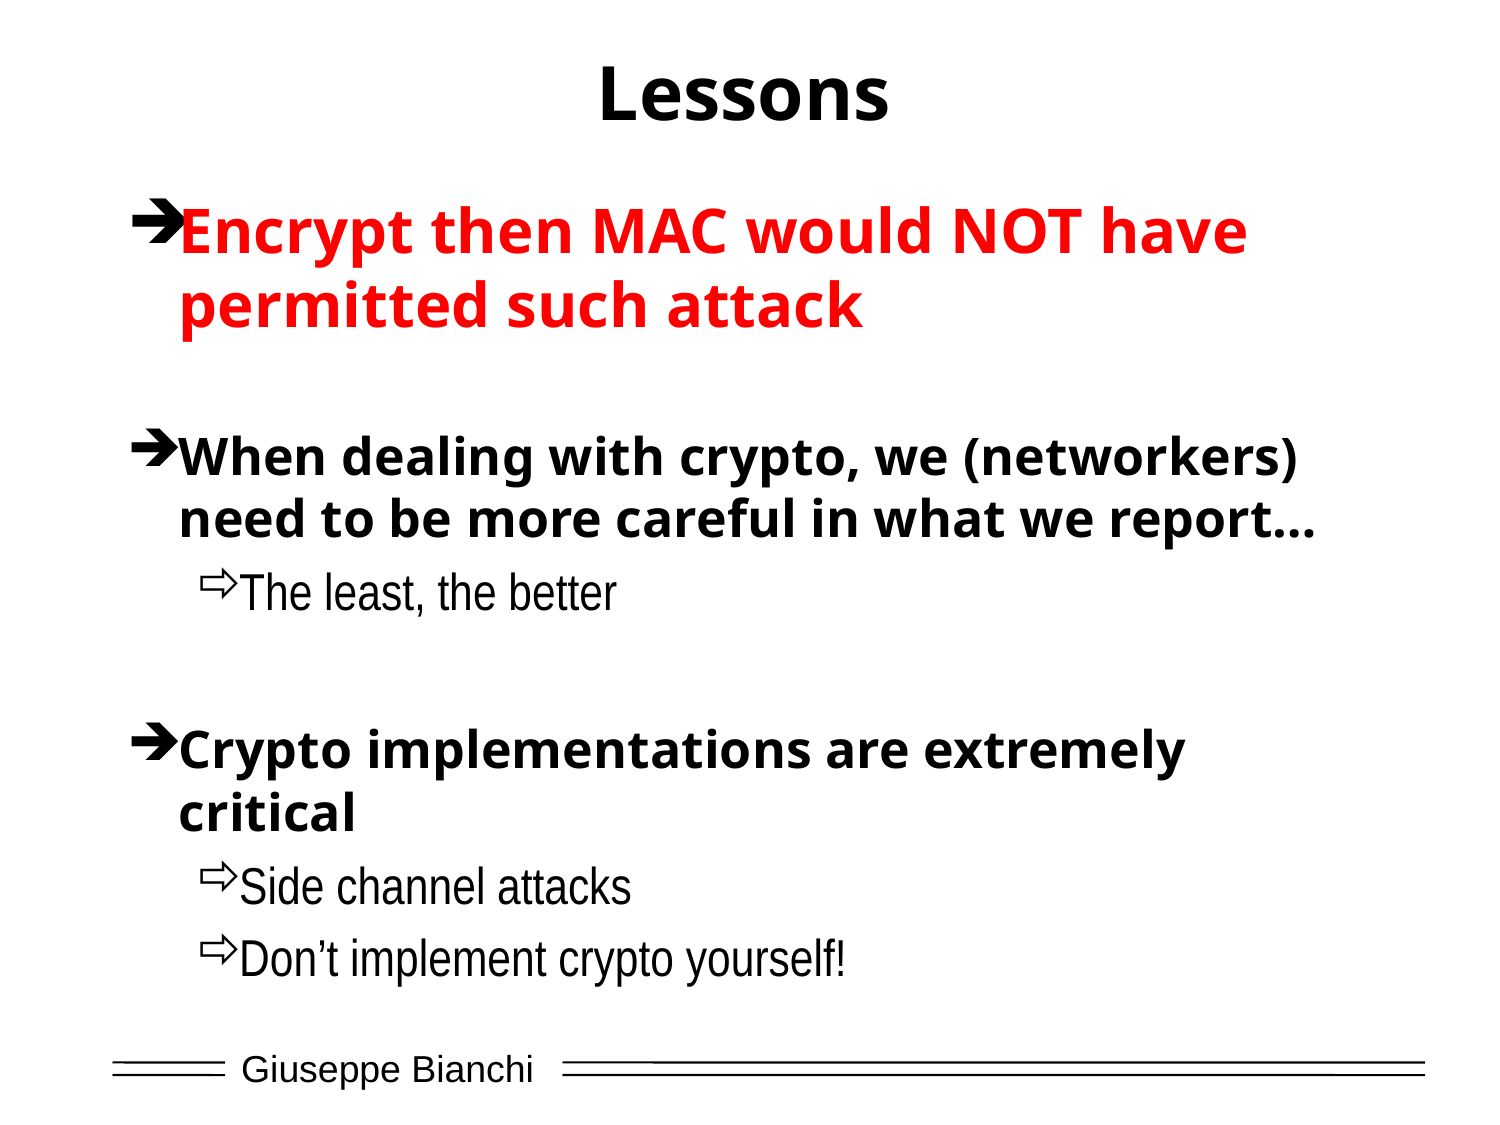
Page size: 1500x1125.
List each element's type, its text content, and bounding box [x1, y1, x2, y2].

title Lessons [112, 36, 1376, 144]
list Encrypt then MAC would NOT have permitted such attack When dealing with crypto, we (networkers) need to be more careful in what we report… The least, the better Crypto implementations are extremely critical Side channel attacks Don’t implement crypto yourself! [112, 184, 1375, 1000]
